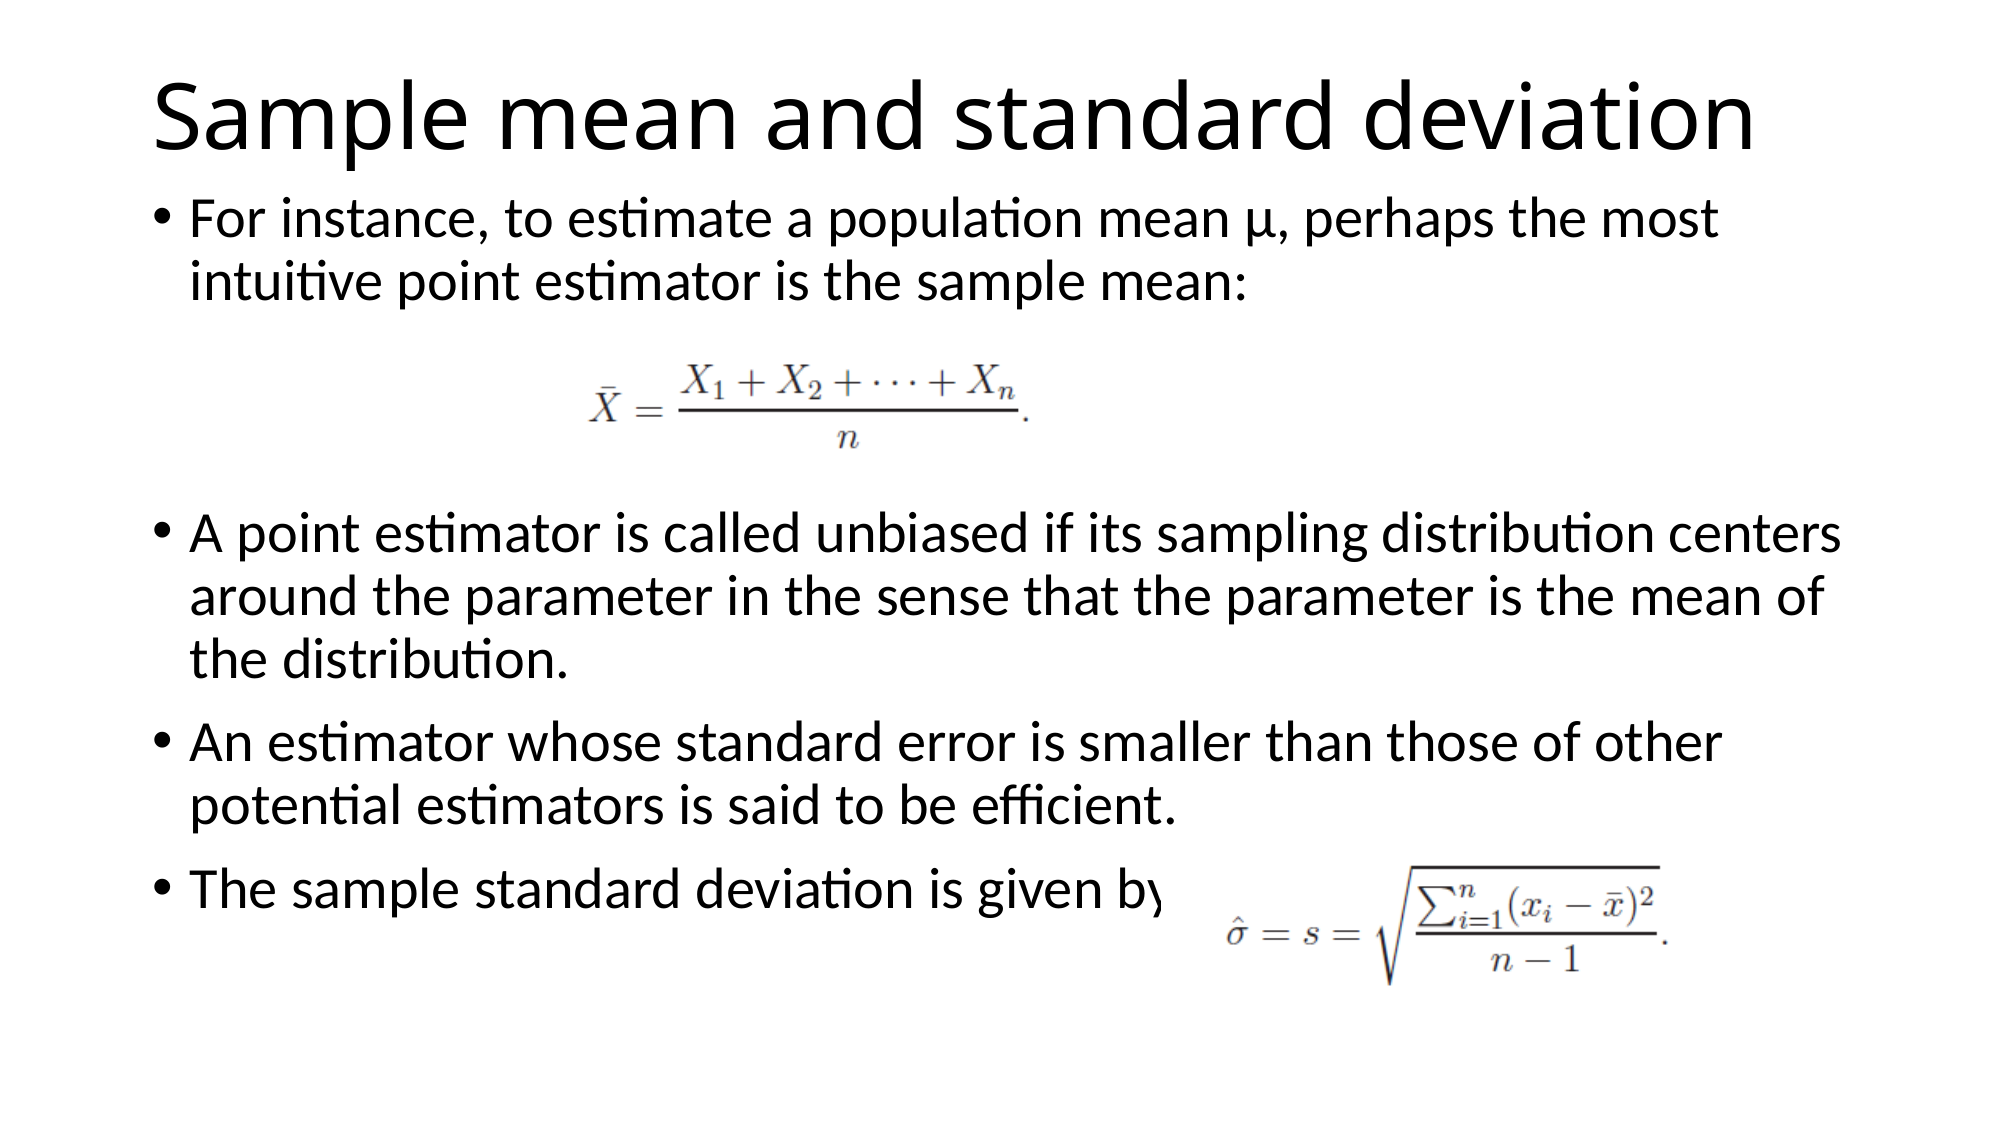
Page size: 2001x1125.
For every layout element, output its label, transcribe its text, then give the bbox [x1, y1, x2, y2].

list For instance, to estimate a population mean μ, perhaps the most intuitive point estimator is the sample mean: A point estimator is called unbiased if its sampling distribution centers around the parameter in the sense that the parameter is the mean of the distribution. An estimator whose standard error is smaller than those of other potential estimators is said to be efficient. The sample standard deviation is given by [137, 179, 1863, 1014]
title Sample mean and standard deviation [137, 59, 1863, 179]
picture [541, 338, 1053, 469]
picture [1161, 841, 1690, 1014]
